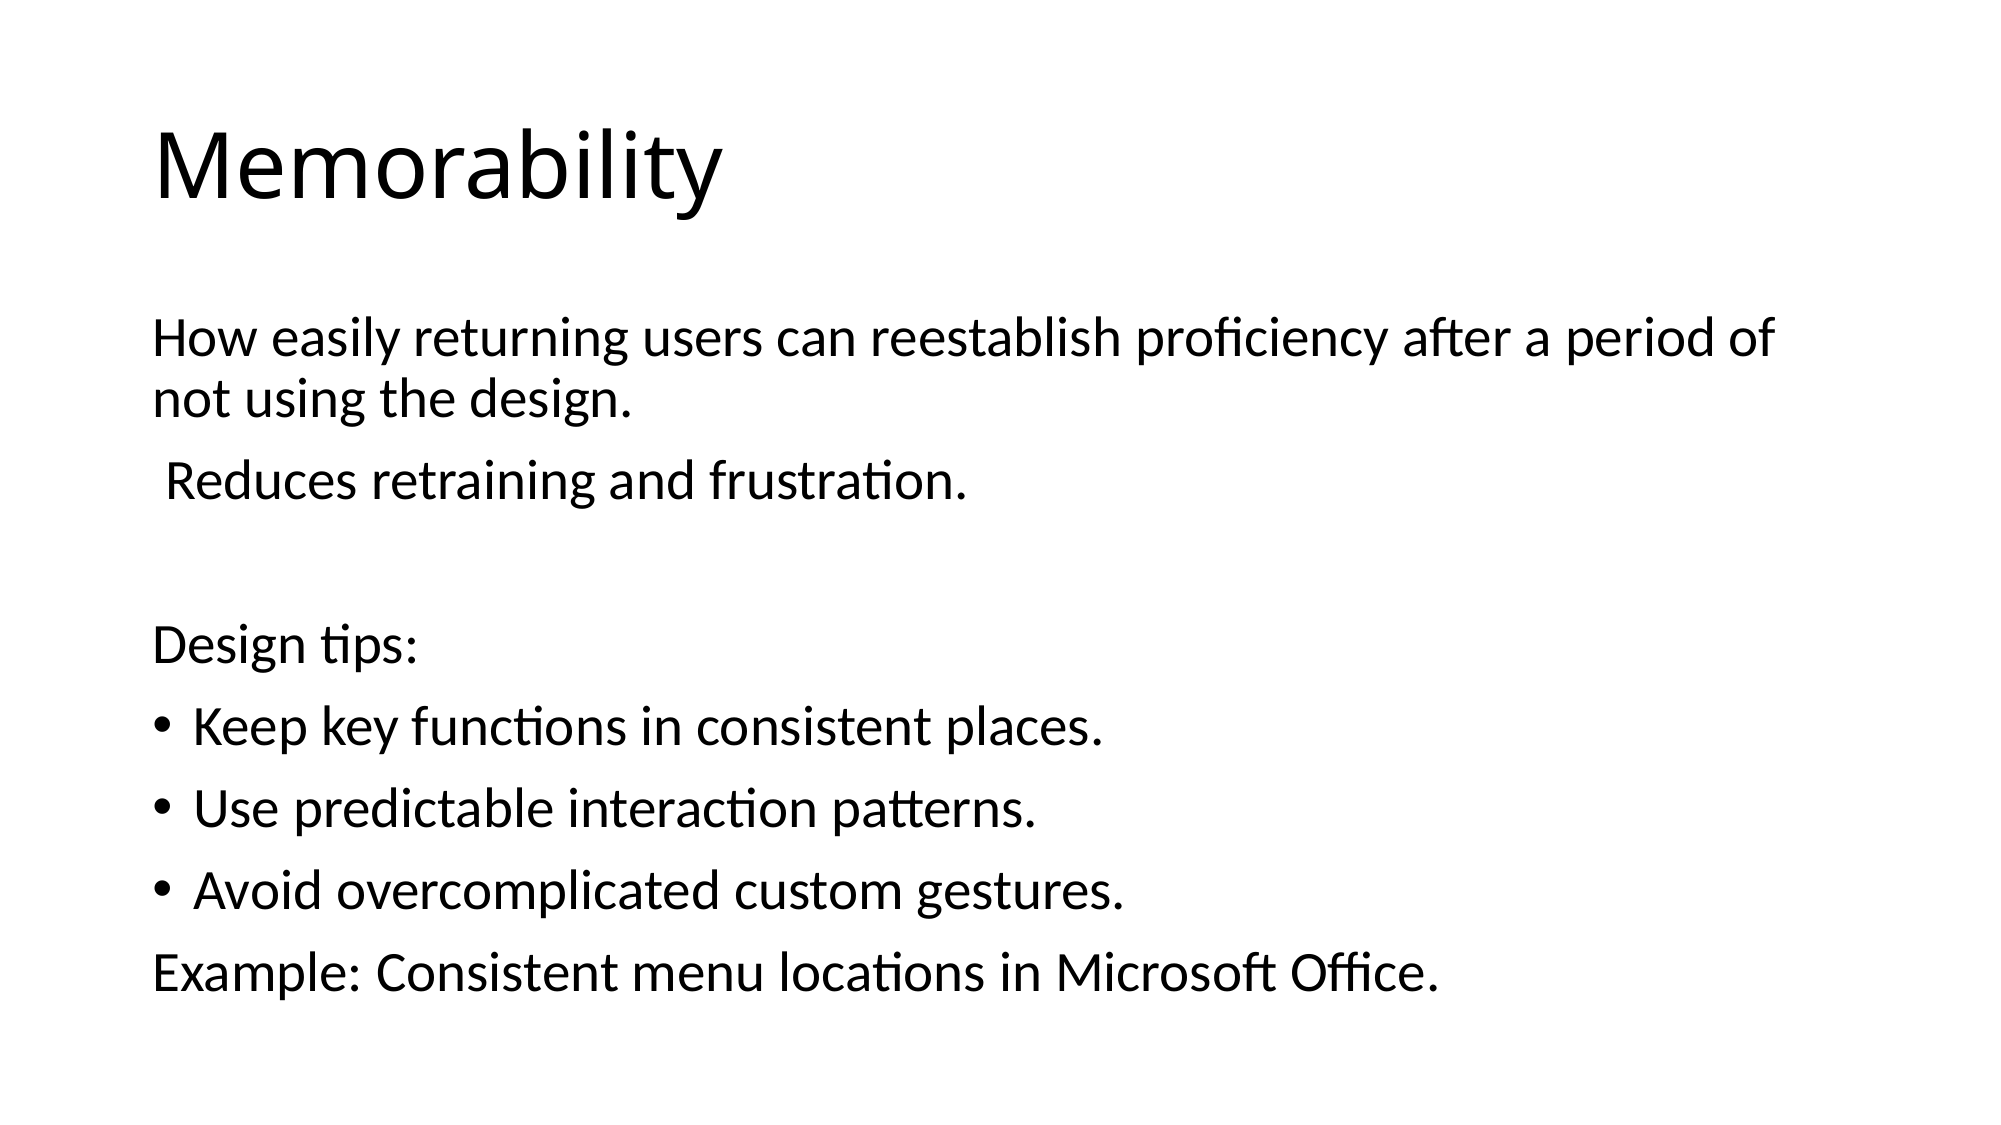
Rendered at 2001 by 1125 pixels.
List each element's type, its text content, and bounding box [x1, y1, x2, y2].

title Memorability [137, 59, 1863, 278]
list How easily returning users can reestablish proficiency after a period of not using the design. Reduces retraining and frustration. Design tips: Keep key functions in consistent places. Use predictable interaction patterns. Avoid overcomplicated custom gestures. Example: Consistent menu locations in Microsoft Office. [137, 299, 1863, 1014]
